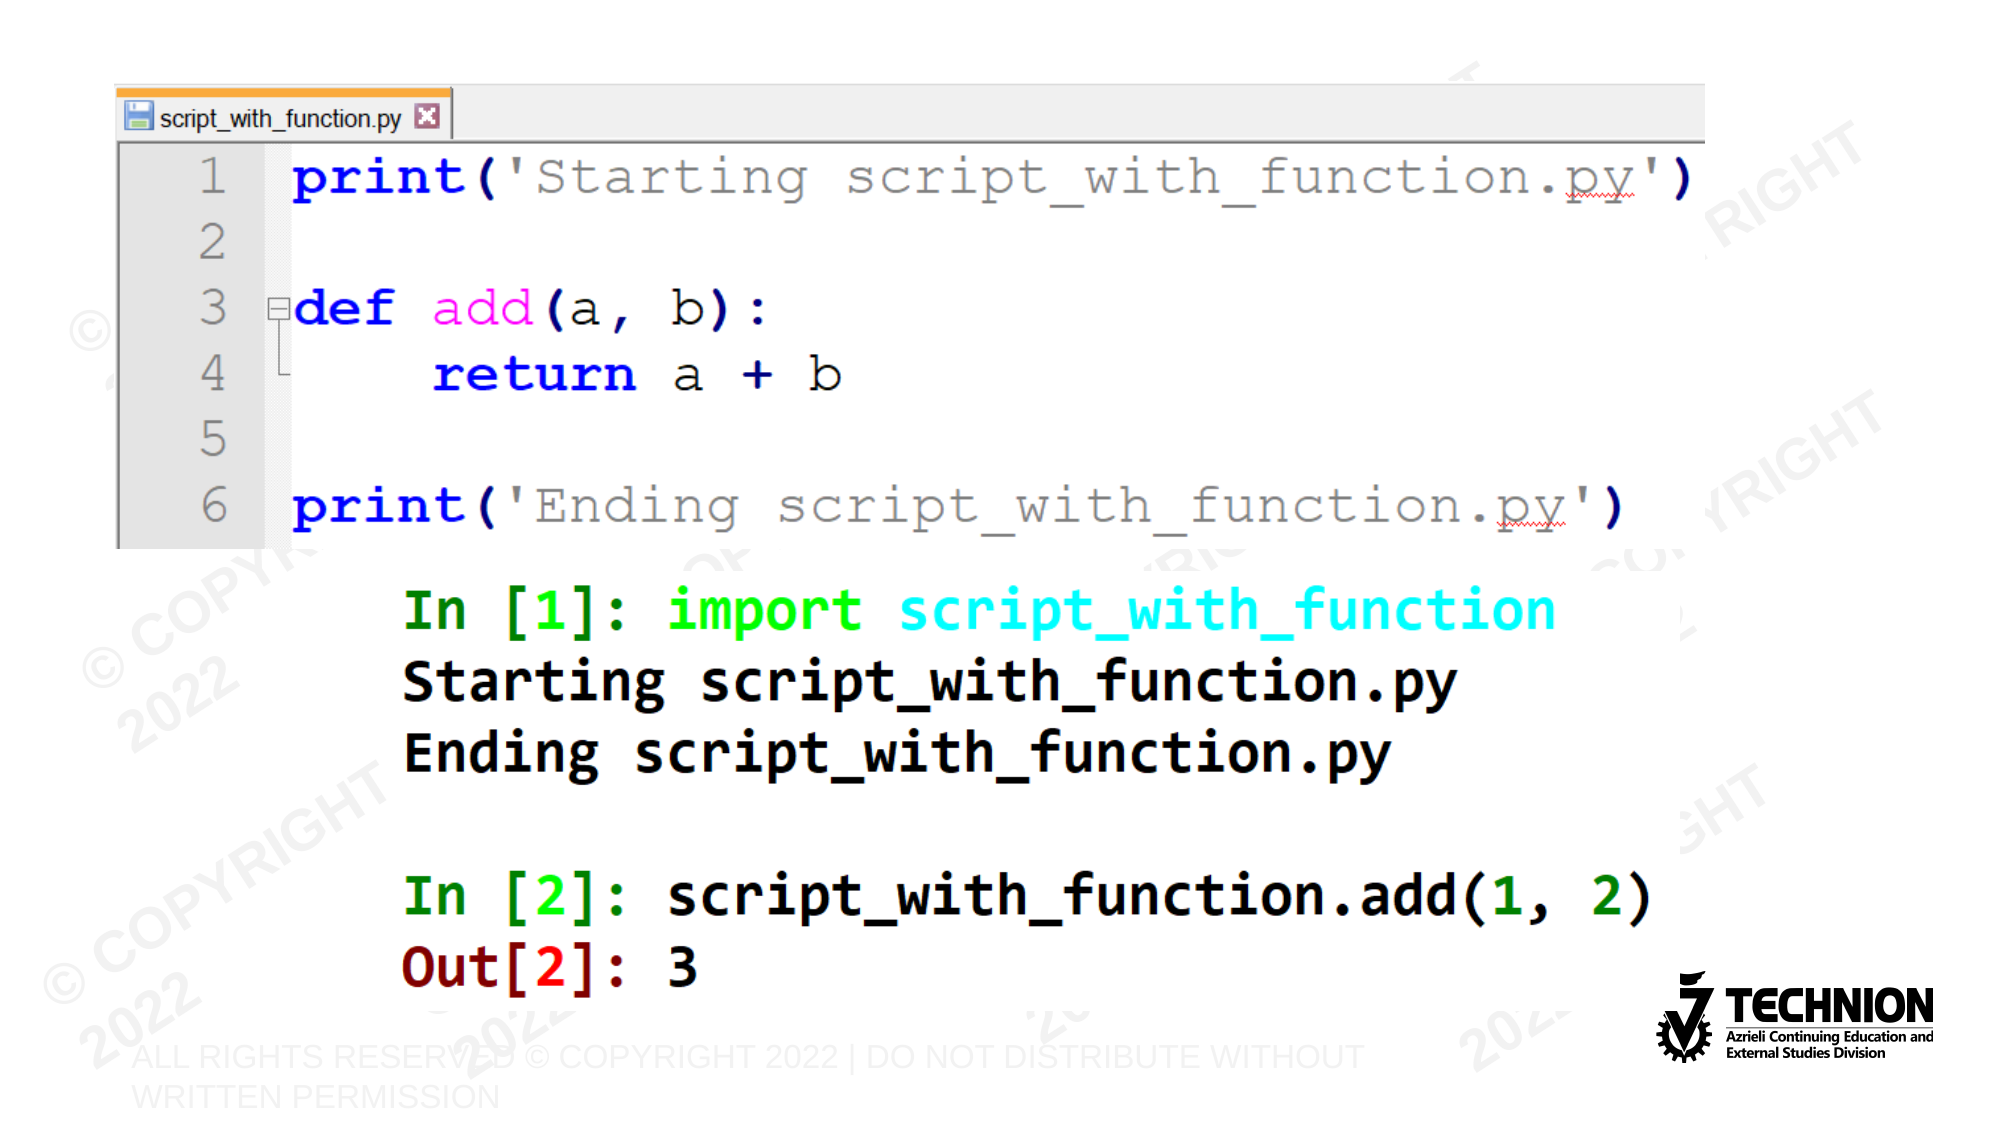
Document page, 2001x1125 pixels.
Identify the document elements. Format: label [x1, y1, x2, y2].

picture [402, 571, 1680, 1011]
picture [114, 81, 1705, 549]
